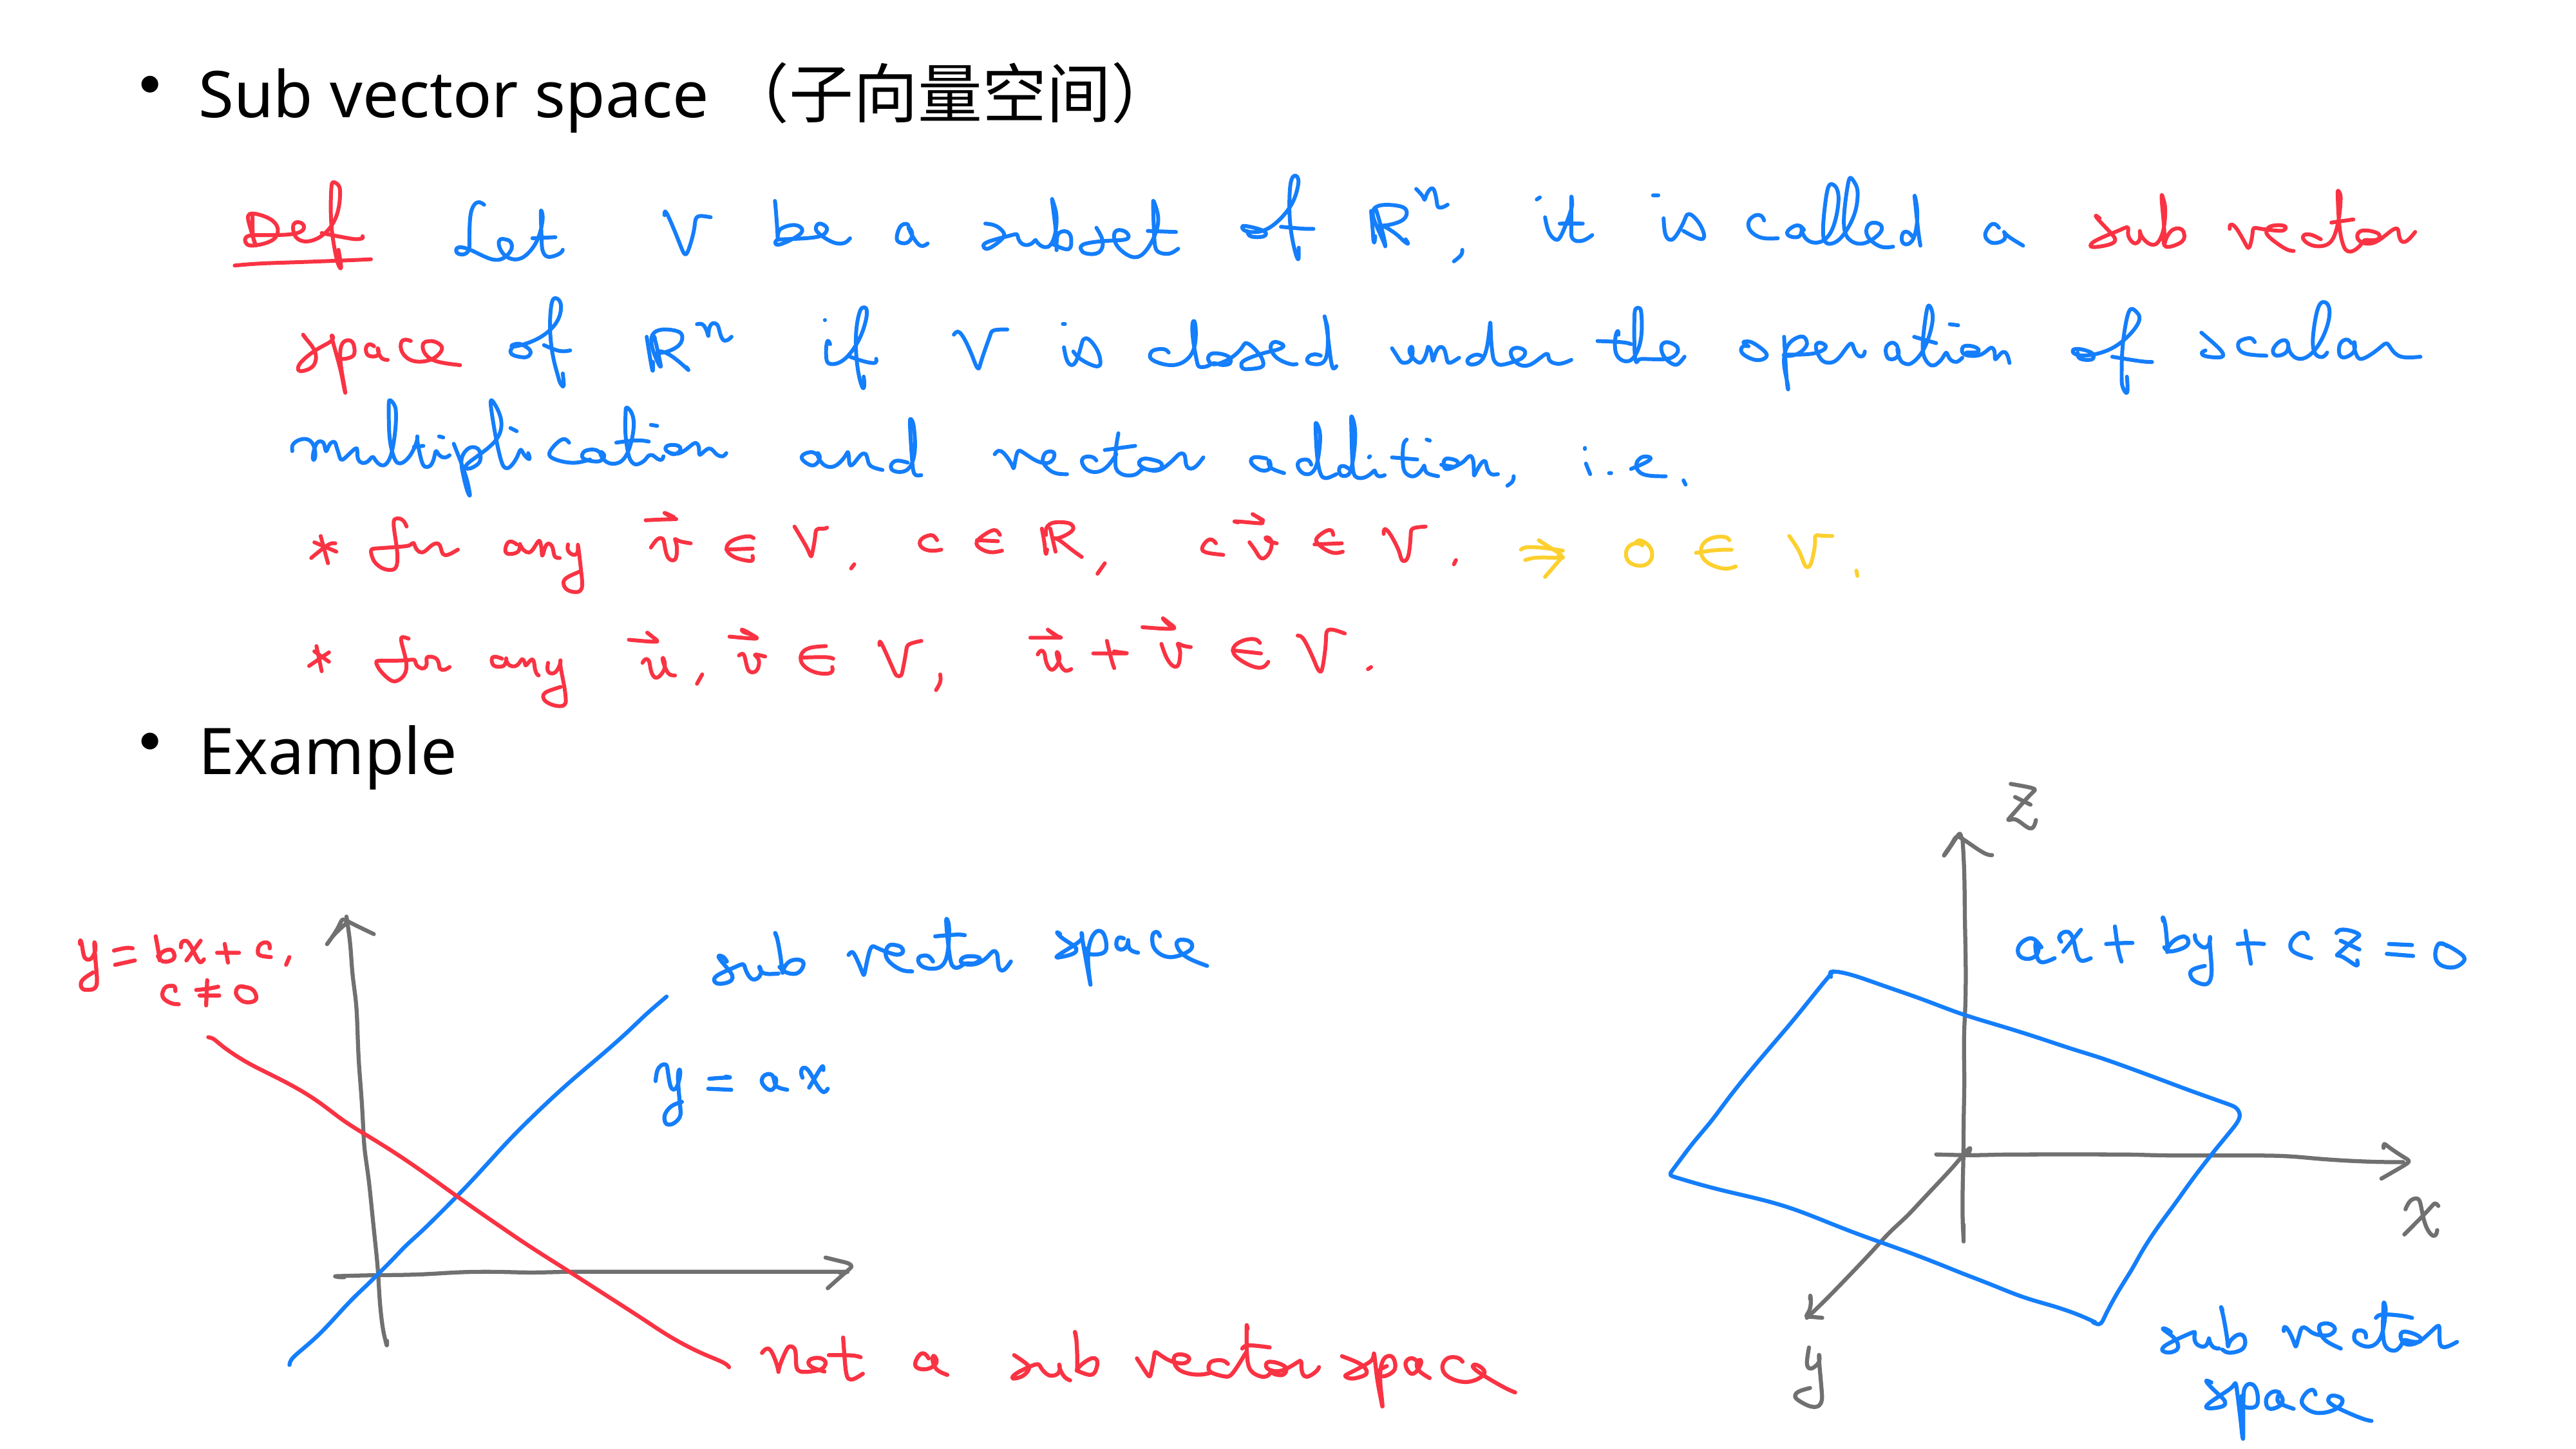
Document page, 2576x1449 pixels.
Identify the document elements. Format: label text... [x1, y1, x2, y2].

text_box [1670, 783, 2465, 1439]
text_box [79, 916, 1516, 1407]
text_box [234, 175, 2421, 706]
list Sub vector space（子向量空间） Example [133, 47, 2443, 1343]
